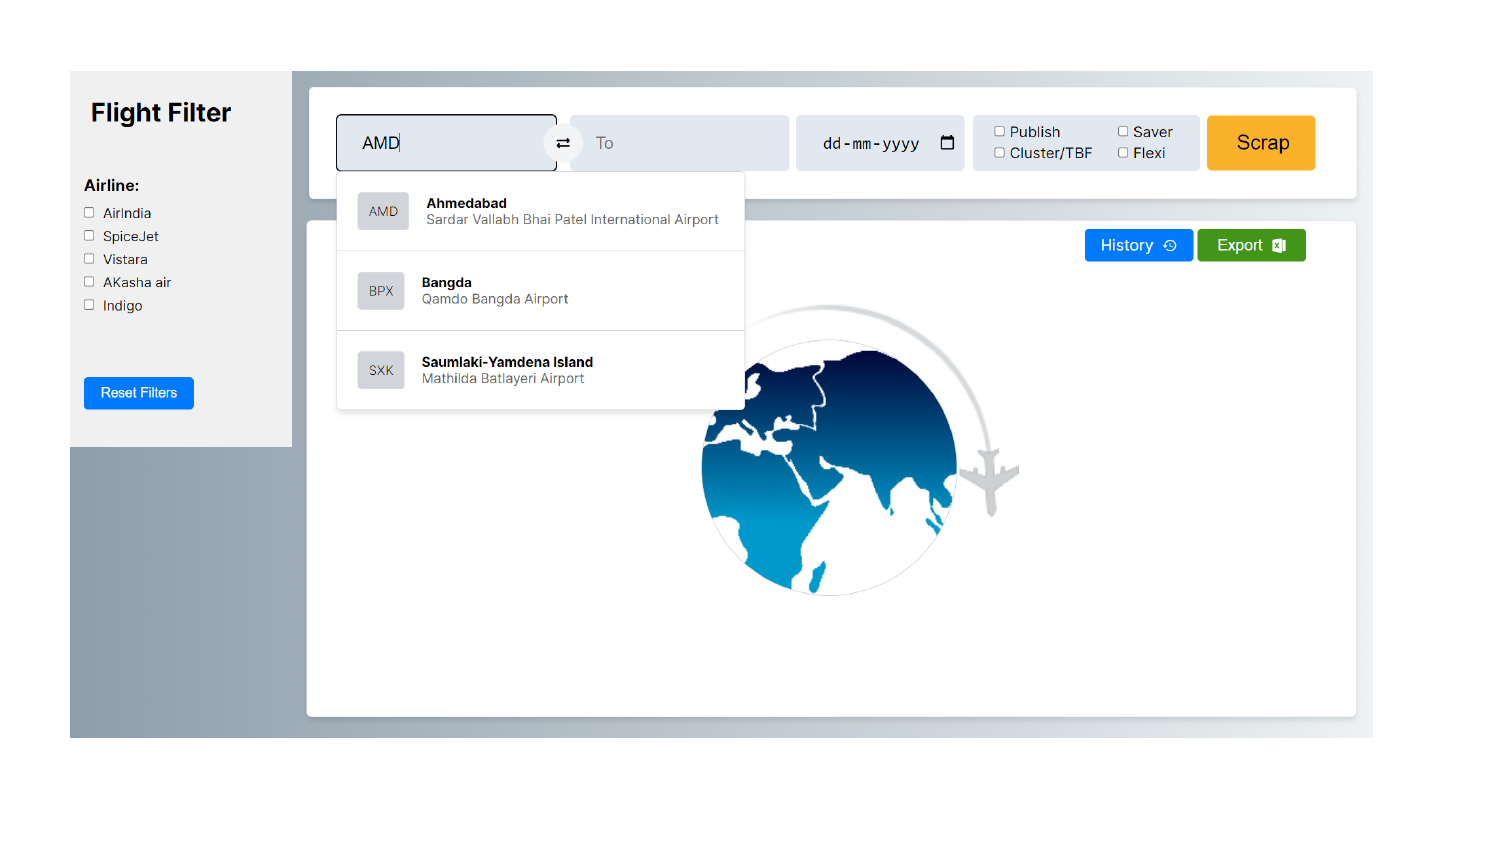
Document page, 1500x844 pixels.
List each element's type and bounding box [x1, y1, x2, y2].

picture [70, 71, 1373, 738]
